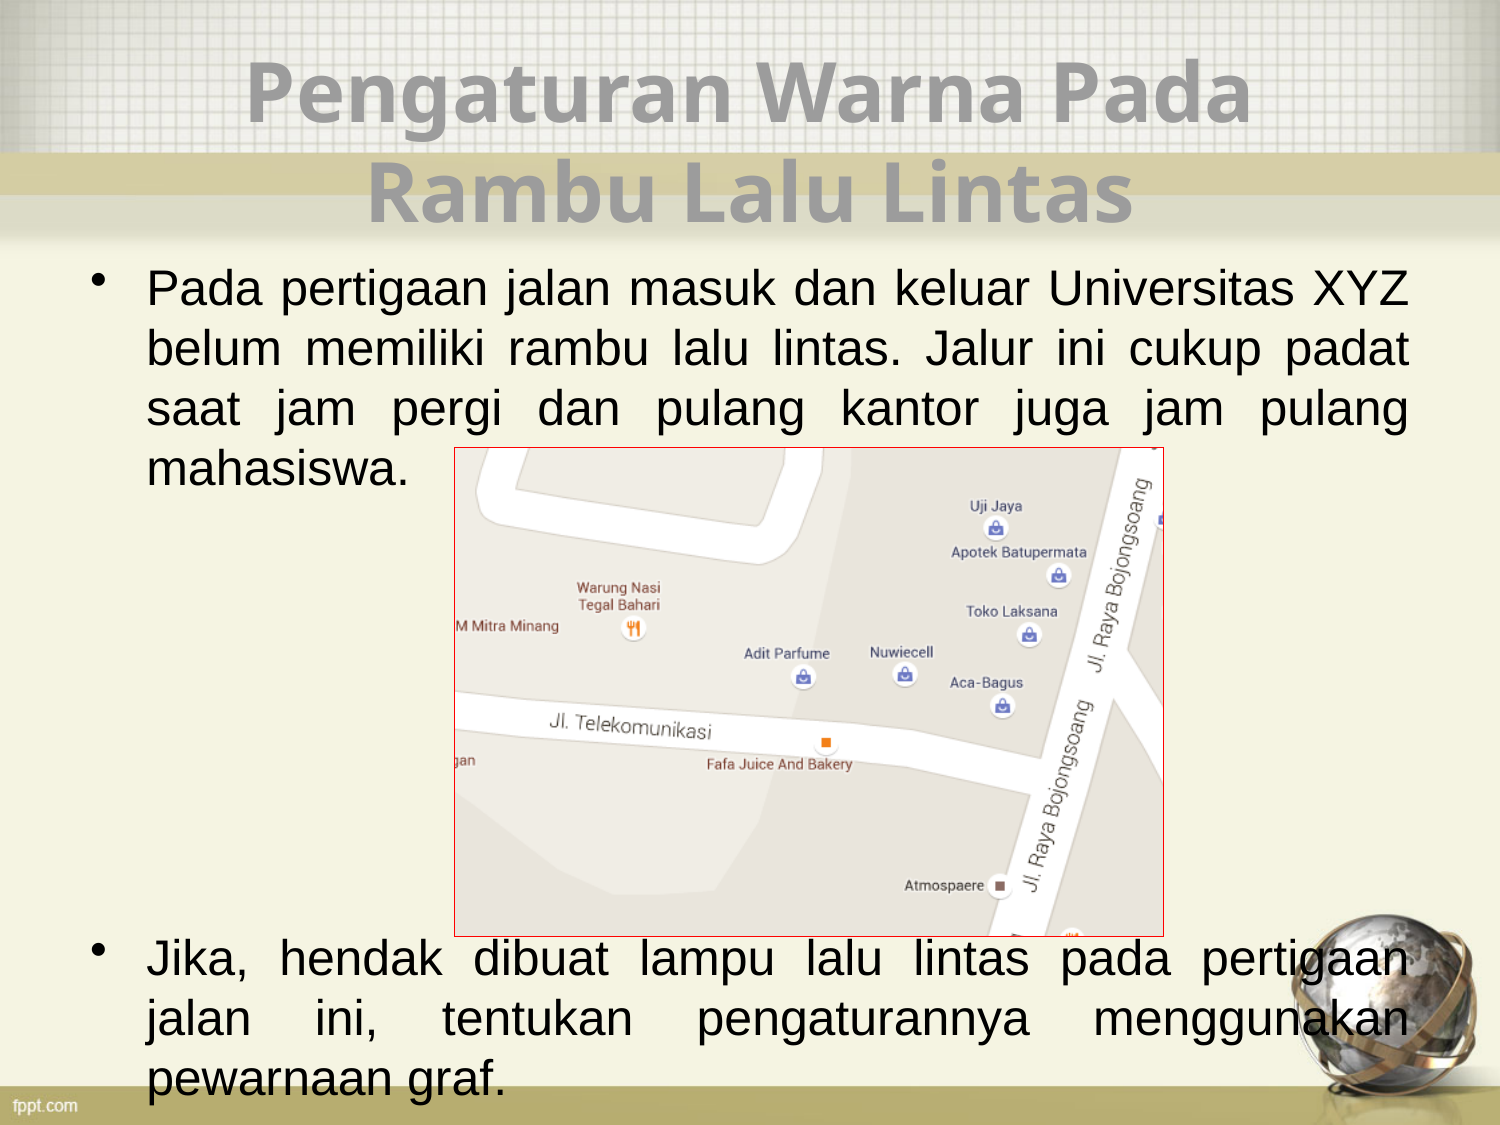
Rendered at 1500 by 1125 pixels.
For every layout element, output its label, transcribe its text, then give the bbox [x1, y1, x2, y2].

title Pengaturan Warna Pada Rambu Lalu Lintas [75, 45, 1425, 233]
list Pada pertigaan jalan masuk dan keluar Universitas XYZ belum memiliki rambu lalu lintas. Jalur ini cukup padat saat jam pergi dan pulang kantor juga jam pulang mahasiswa. Jika, hendak dibuat lampu lalu lintas pada pertigaan jalan ini, tentukan pengaturannya menggunakan pewarnaan graf. [75, 247, 1425, 991]
picture [0, 0, 1500, 1125]
